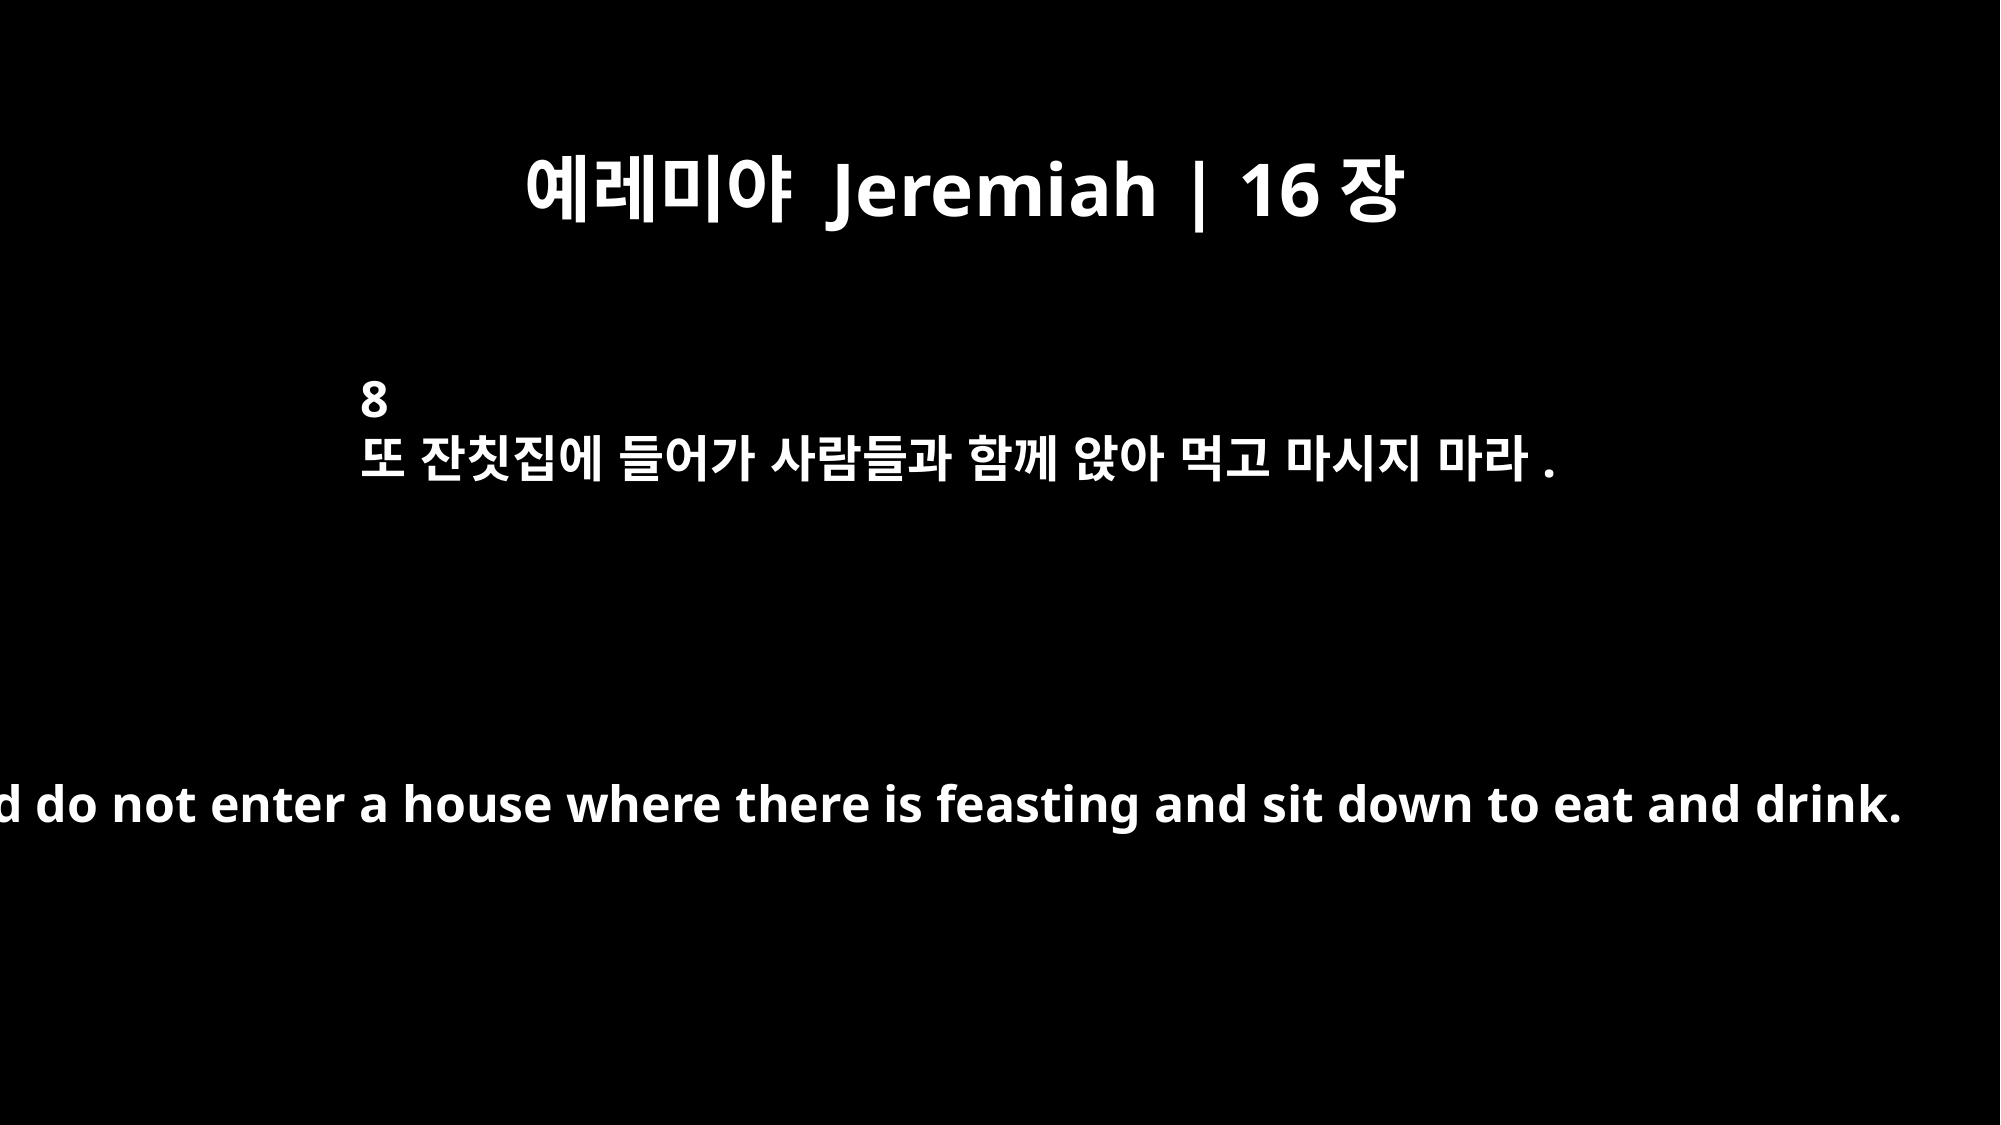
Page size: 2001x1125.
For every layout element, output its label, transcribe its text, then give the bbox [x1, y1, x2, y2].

text_box 예레미야 Jeremiah | 16장 [510, 136, 1422, 239]
text_box "And do not enter a house where there is feasting and sit down to eat and drink. [0, 764, 1919, 840]
text_box 8 또 잔칫집에 들어가 사람들과 함께 앉아 먹고 마시지 마라. [345, 359, 1572, 495]
